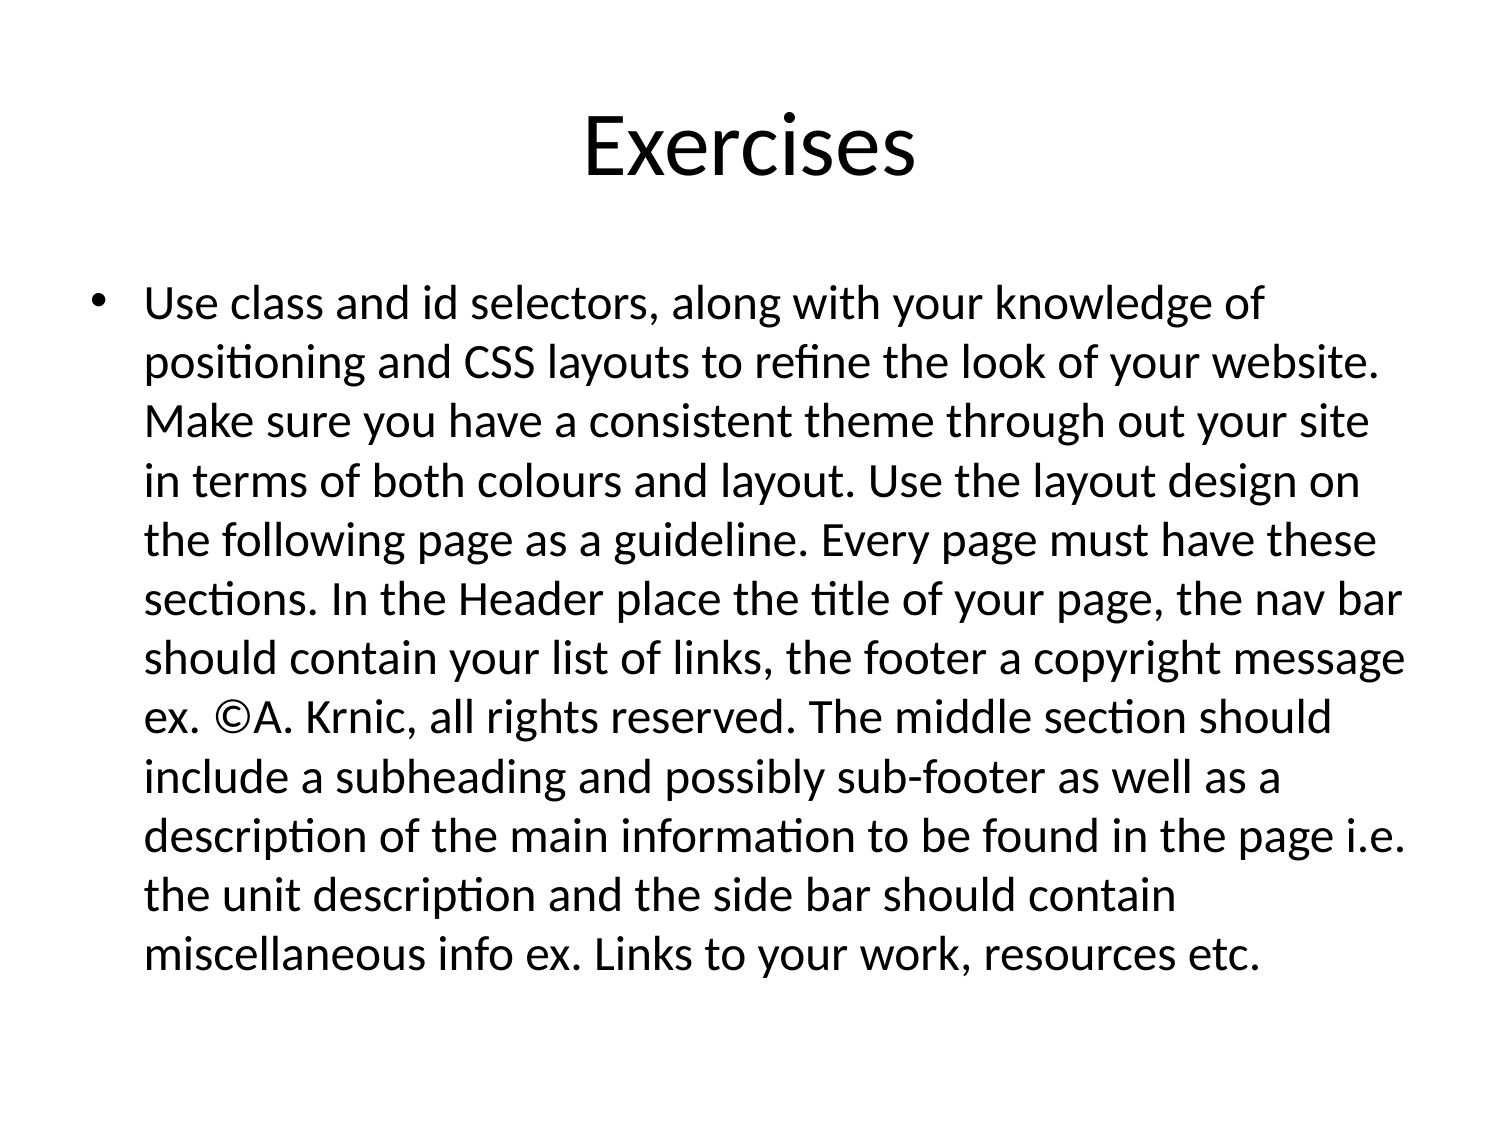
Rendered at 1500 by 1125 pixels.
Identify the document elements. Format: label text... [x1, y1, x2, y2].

list Use class and id selectors, along with your knowledge of positioning and CSS layouts to refine the look of your website. Make sure you have a consistent theme through out your site in terms of both colours and layout. Use the layout design on the following page as a guideline. Every page must have these sections. In the Header place the title of your page, the nav bar should contain your list of links, the footer a copyright message ex. ©A. Krnic, all rights reserved. The middle section should include a subheading and possibly sub-footer as well as a description of the main information to be found in the page i.e. the unit description and the side bar should contain miscellaneous info ex. Links to your work, resources etc. [75, 262, 1425, 1005]
title Exercises [75, 45, 1425, 233]
